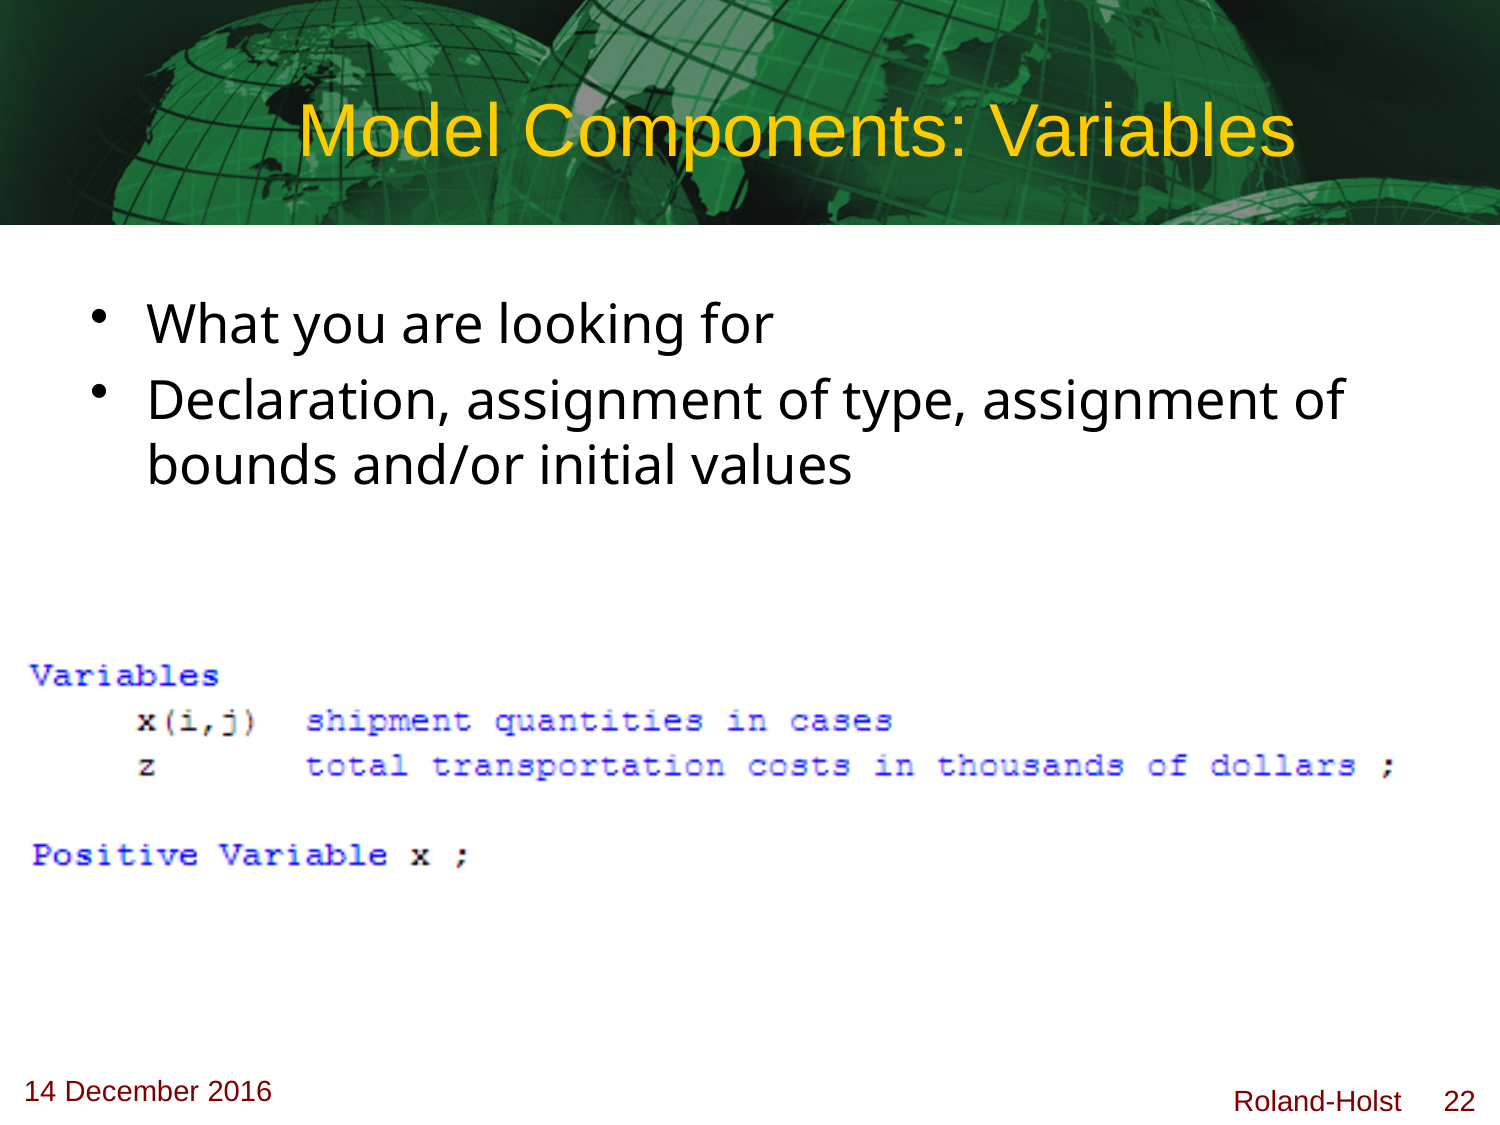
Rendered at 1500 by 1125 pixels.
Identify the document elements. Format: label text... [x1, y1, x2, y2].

picture [0, 0, 1500, 225]
title Model Components: Variables [75, 20, 1313, 233]
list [0, 639, 1500, 895]
list What you are looking for Declaration, assignment of type, assignment of bounds and/or initial values [75, 282, 1425, 632]
